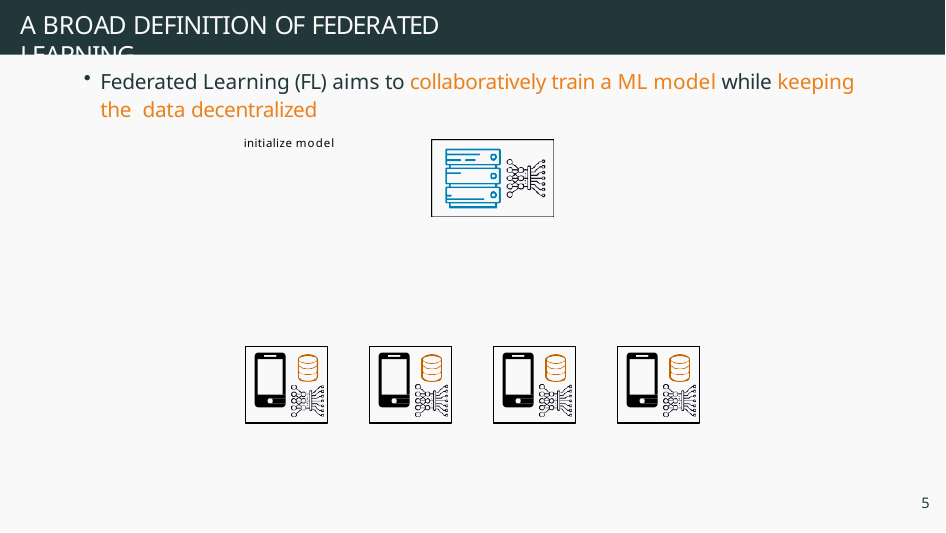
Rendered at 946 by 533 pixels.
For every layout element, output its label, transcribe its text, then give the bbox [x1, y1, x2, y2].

title A BROAD DEFINITION OF FEDERATED LEARNING [18, 7, 499, 99]
text_box 5 [919, 492, 931, 512]
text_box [492, 345, 576, 424]
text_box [616, 345, 700, 424]
text_box Federated Learning (FL) aims to collaboratively train a ML model while keeping the data decentralized initialize model [82, 62, 869, 151]
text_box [368, 345, 452, 424]
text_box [244, 345, 329, 424]
picture [430, 138, 554, 217]
